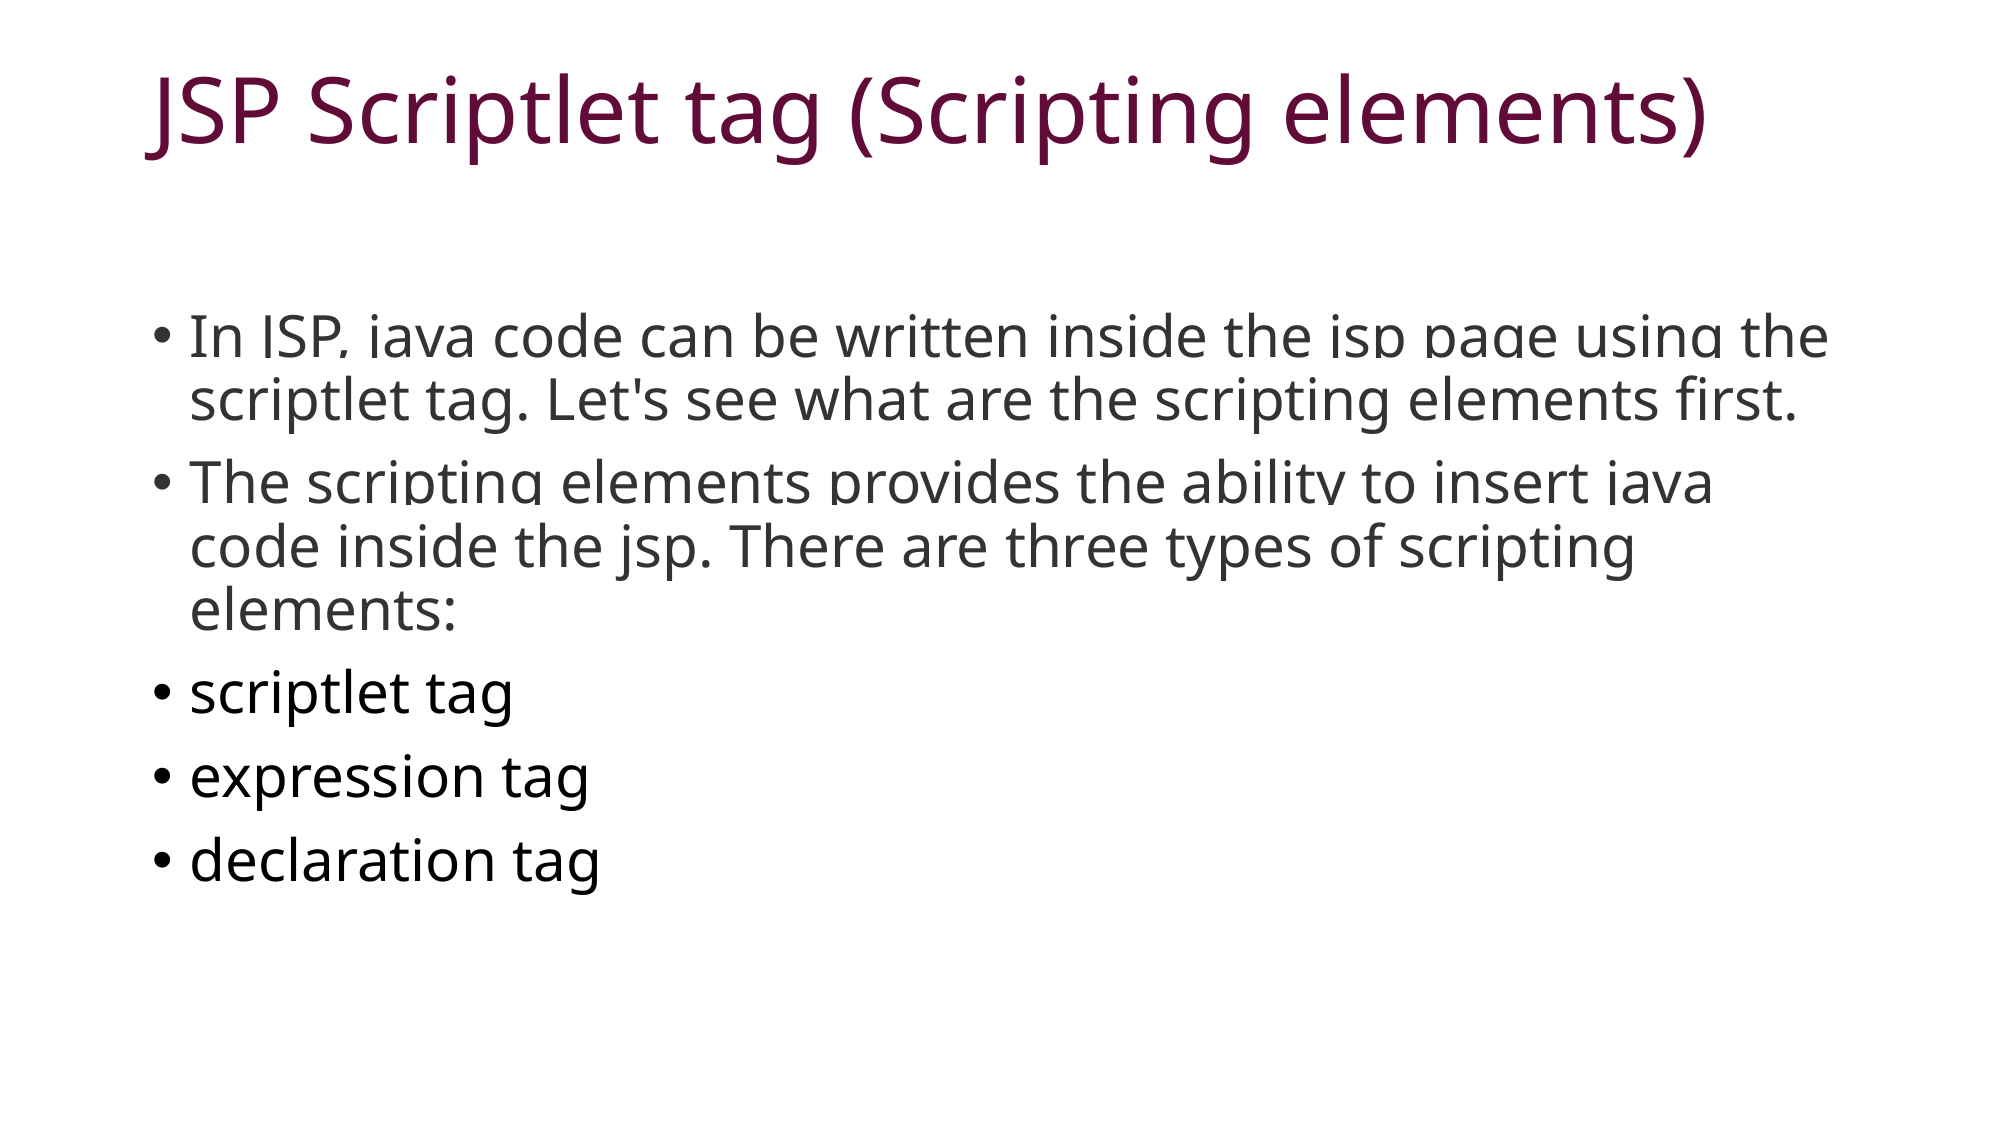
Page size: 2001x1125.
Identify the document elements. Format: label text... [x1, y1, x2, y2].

list In JSP, java code can be written inside the jsp page using the scriptlet tag. Let's see what are the scripting elements first. The scripting elements provides the ability to insert java code inside the jsp. There are three types of scripting elements: scriptlet tag expression tag declaration tag [137, 299, 1863, 1014]
title JSP Scriptlet tag (Scripting elements) [137, 59, 1863, 278]
